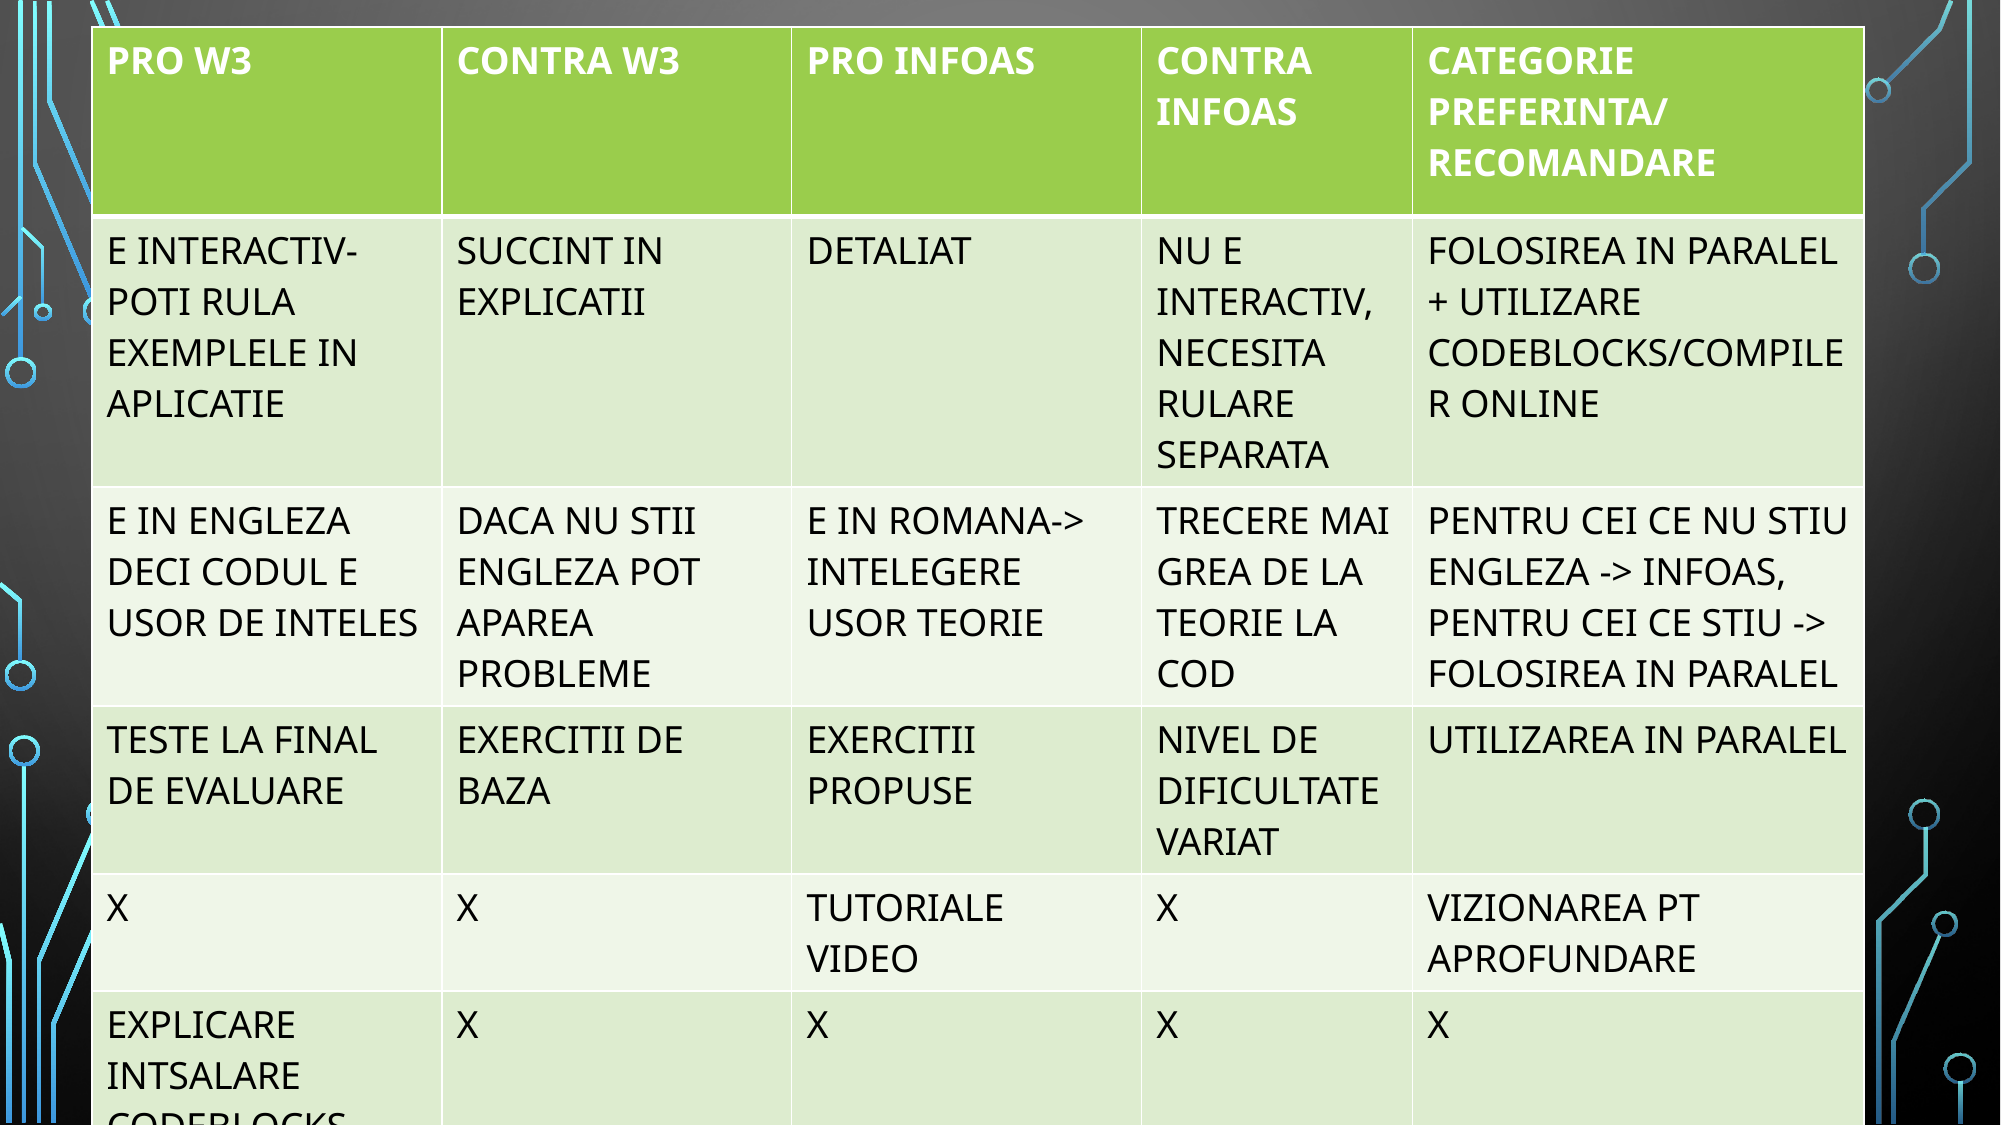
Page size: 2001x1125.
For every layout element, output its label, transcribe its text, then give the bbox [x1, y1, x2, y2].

table_header CATEGORIE PREFERINTA/ RECOMANDARE [1413, 28, 1863, 214]
table_cell UTILIZAREA IN PARALEL [1413, 707, 1863, 873]
table_cell NIVEL DE DIFICULTATE VARIAT [1142, 707, 1412, 873]
table_cell EXERCITII DE BAZA [443, 707, 791, 873]
table_cell X [443, 992, 791, 1125]
table_cell EXERCITII PROPUSE [792, 707, 1141, 873]
table_cell X [93, 875, 441, 990]
table_cell X [1142, 992, 1412, 1125]
table_cell E IN ROMANA-> INTELEGERE USOR TEORIE [792, 488, 1141, 705]
table_cell PENTRU CEI CE NU STIU ENGLEZA -> INFOAS, PENTRU CEI CE STIU -> FOLOSIREA IN PARALEL [1413, 488, 1863, 705]
table_header PRO W3 [93, 28, 441, 214]
table_header CONTRA INFOAS [1142, 28, 1412, 214]
table_cell X [792, 992, 1141, 1125]
table_cell X [1413, 992, 1863, 1125]
table_cell TESTE LA FINAL DE EVALUARE [93, 707, 441, 873]
table_cell E INTERACTIV-POTI RULA EXEMPLELE IN APLICATIE [93, 219, 441, 486]
table_cell DETALIAT [792, 219, 1141, 486]
table_cell TRECERE MAI GREA DE LA TEORIE LA COD [1142, 488, 1412, 705]
table_cell VIZIONAREA PT APROFUNDARE [1413, 875, 1863, 990]
table_cell X [1142, 875, 1412, 990]
table_cell FOLOSIREA IN PARALEL + UTILIZARE CODEBLOCKS/COMPILER ONLINE [1413, 219, 1863, 486]
table_cell EXPLICARE INTSALARE CODEBLOCKS [93, 992, 441, 1125]
table_cell X [443, 875, 791, 990]
table_cell SUCCINT IN EXPLICATII [443, 219, 791, 486]
table_header PRO INFOAS [792, 28, 1141, 214]
table_cell TUTORIALE VIDEO [792, 875, 1141, 990]
table_cell E IN ENGLEZA DECI CODUL E USOR DE INTELES [93, 488, 441, 705]
table_cell DACA NU STII ENGLEZA POT APAREA PROBLEME [443, 488, 791, 705]
table_cell NU E INTERACTIV, NECESITA RULARE SEPARATA [1142, 219, 1412, 486]
table_header CONTRA W3 [443, 28, 791, 214]
